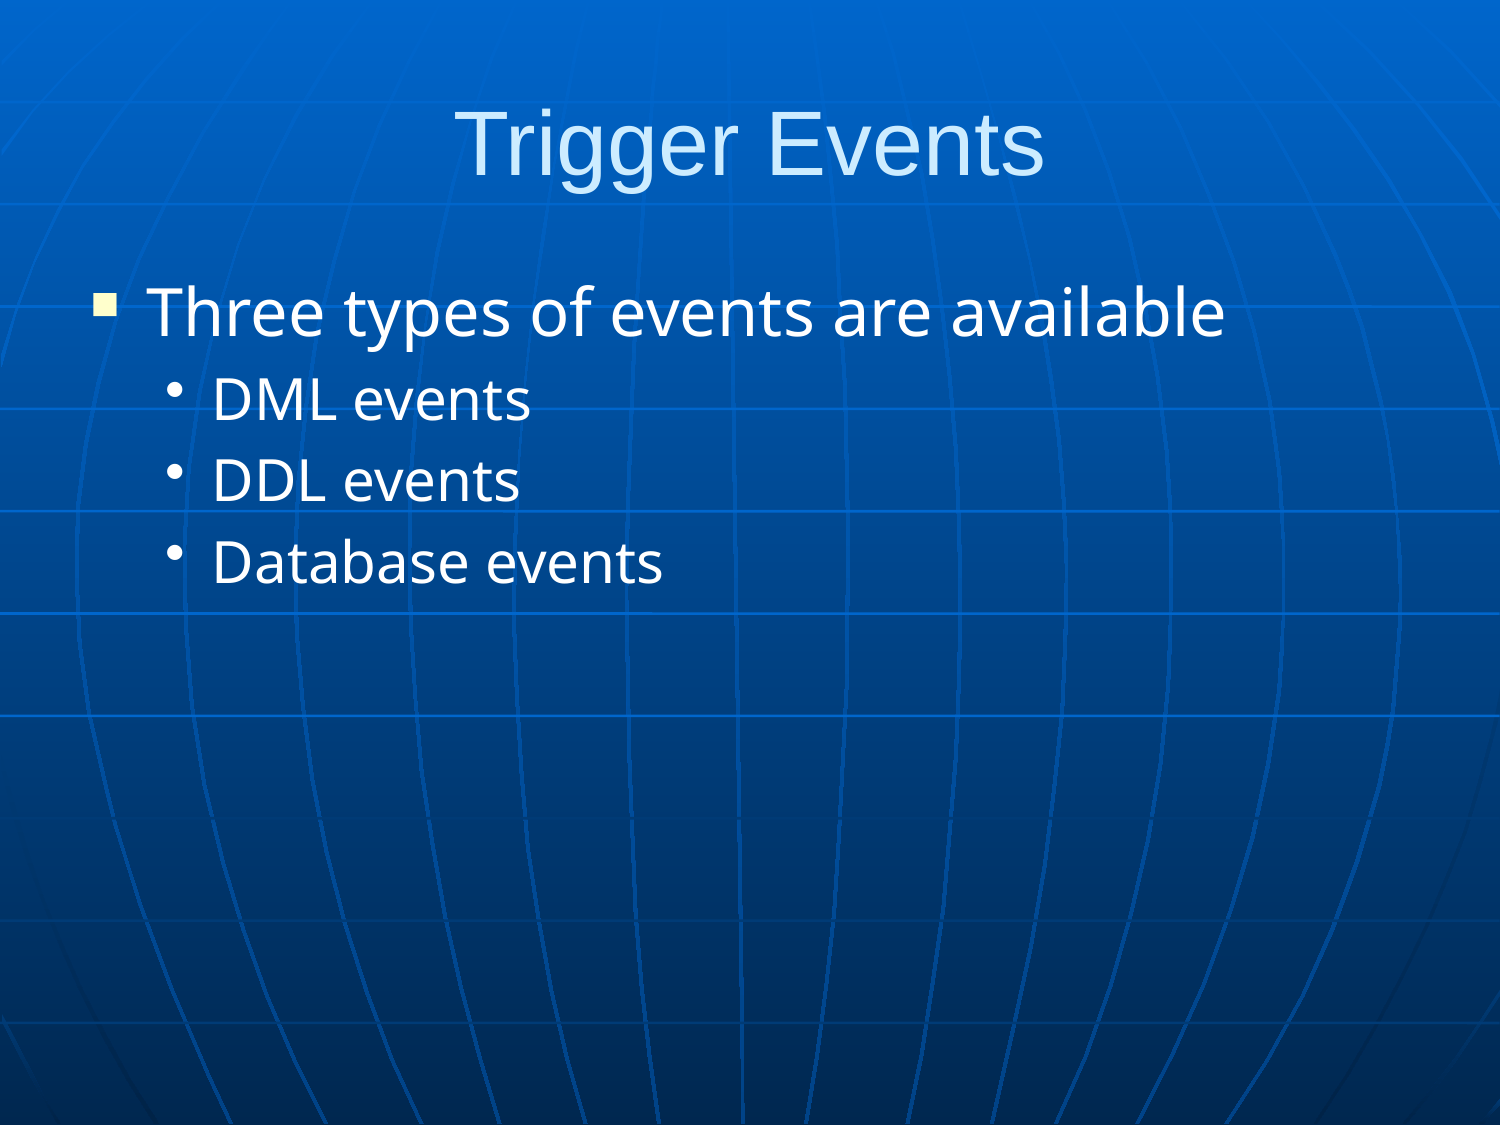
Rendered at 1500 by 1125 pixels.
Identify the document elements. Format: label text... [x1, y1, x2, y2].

title Trigger Events [75, 45, 1425, 233]
list Three types of events are available DML events DDL events Database events [75, 262, 1425, 1006]
